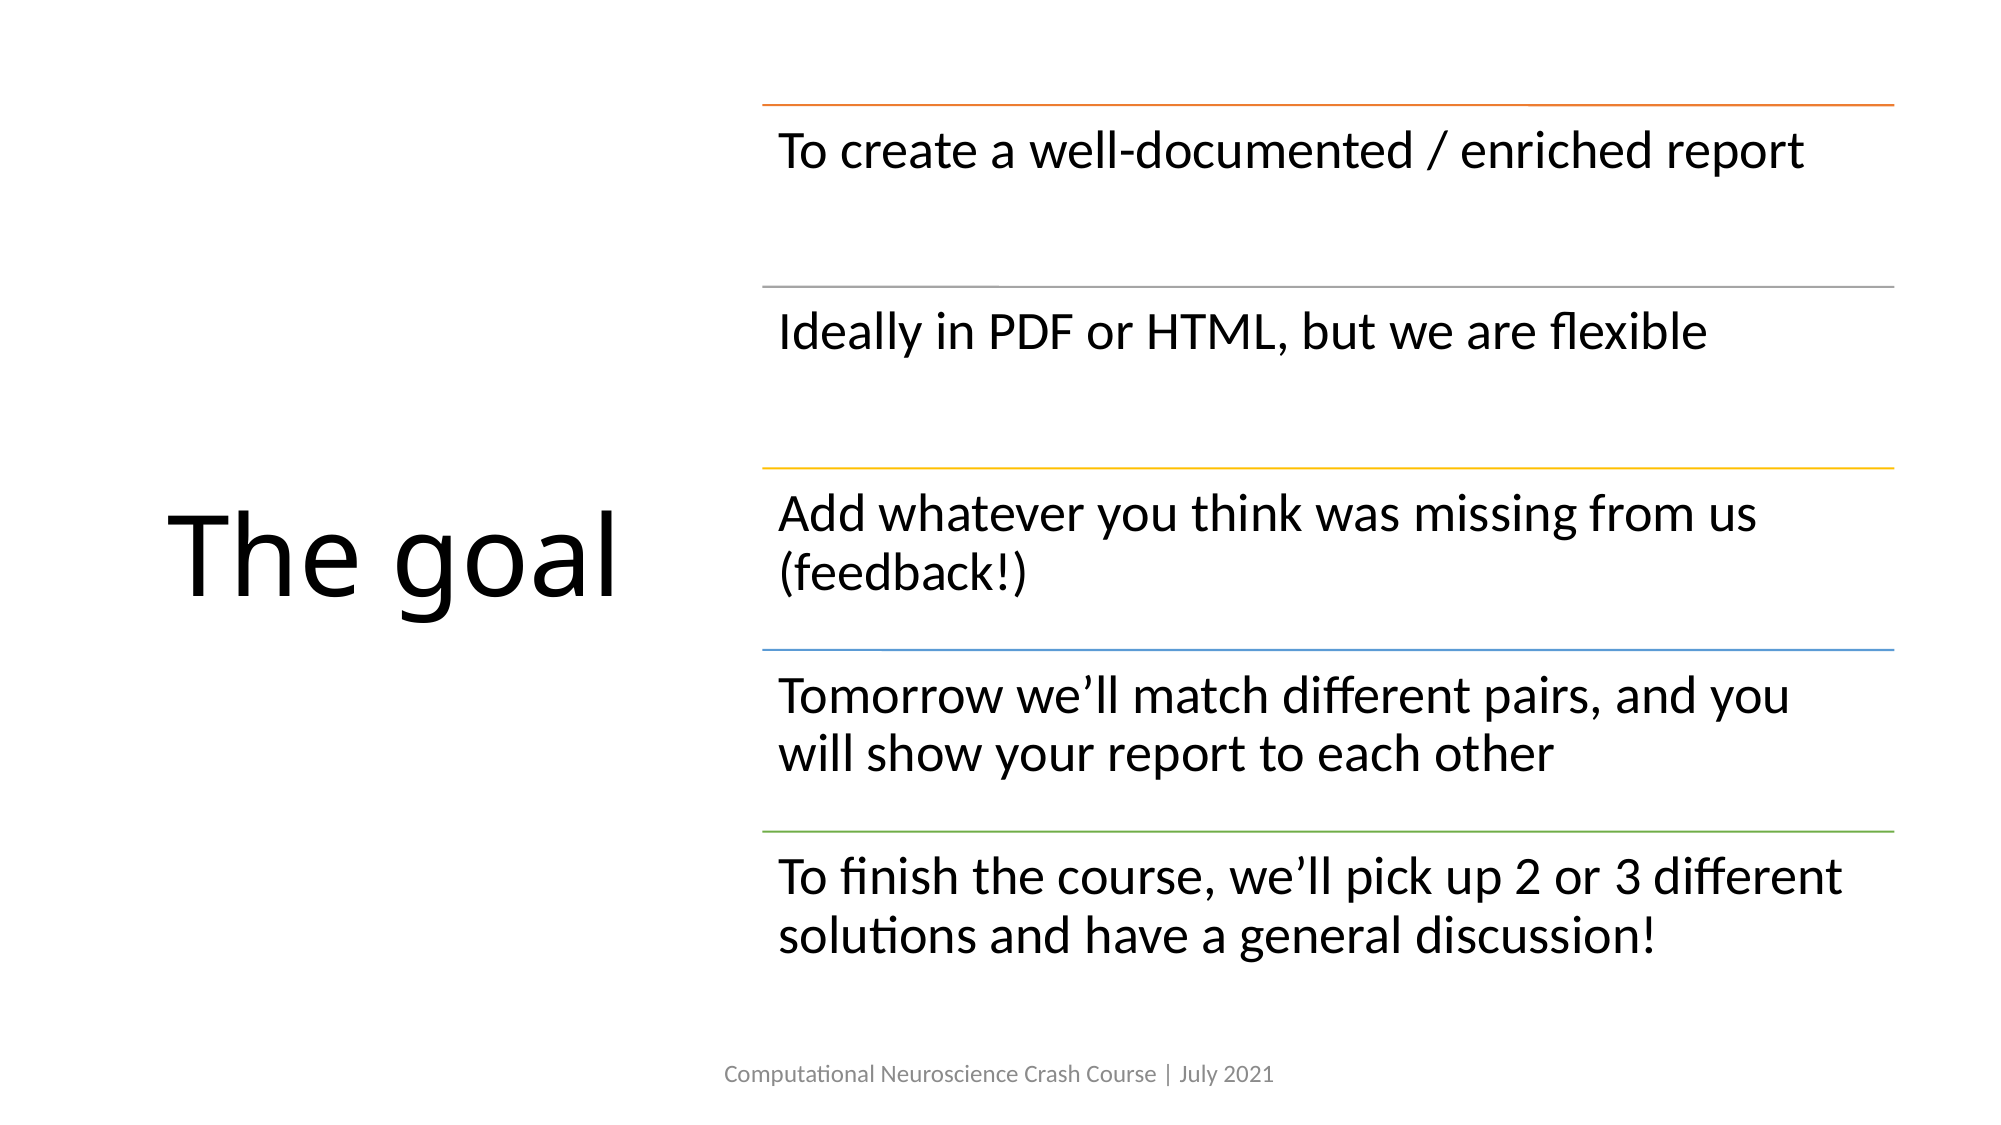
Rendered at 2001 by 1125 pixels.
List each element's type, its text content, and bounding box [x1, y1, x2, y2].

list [762, 105, 1895, 1014]
title The goal [152, 102, 714, 1019]
footer Computational Neuroscience Crash Course | July 2021 [662, 1042, 1338, 1103]
